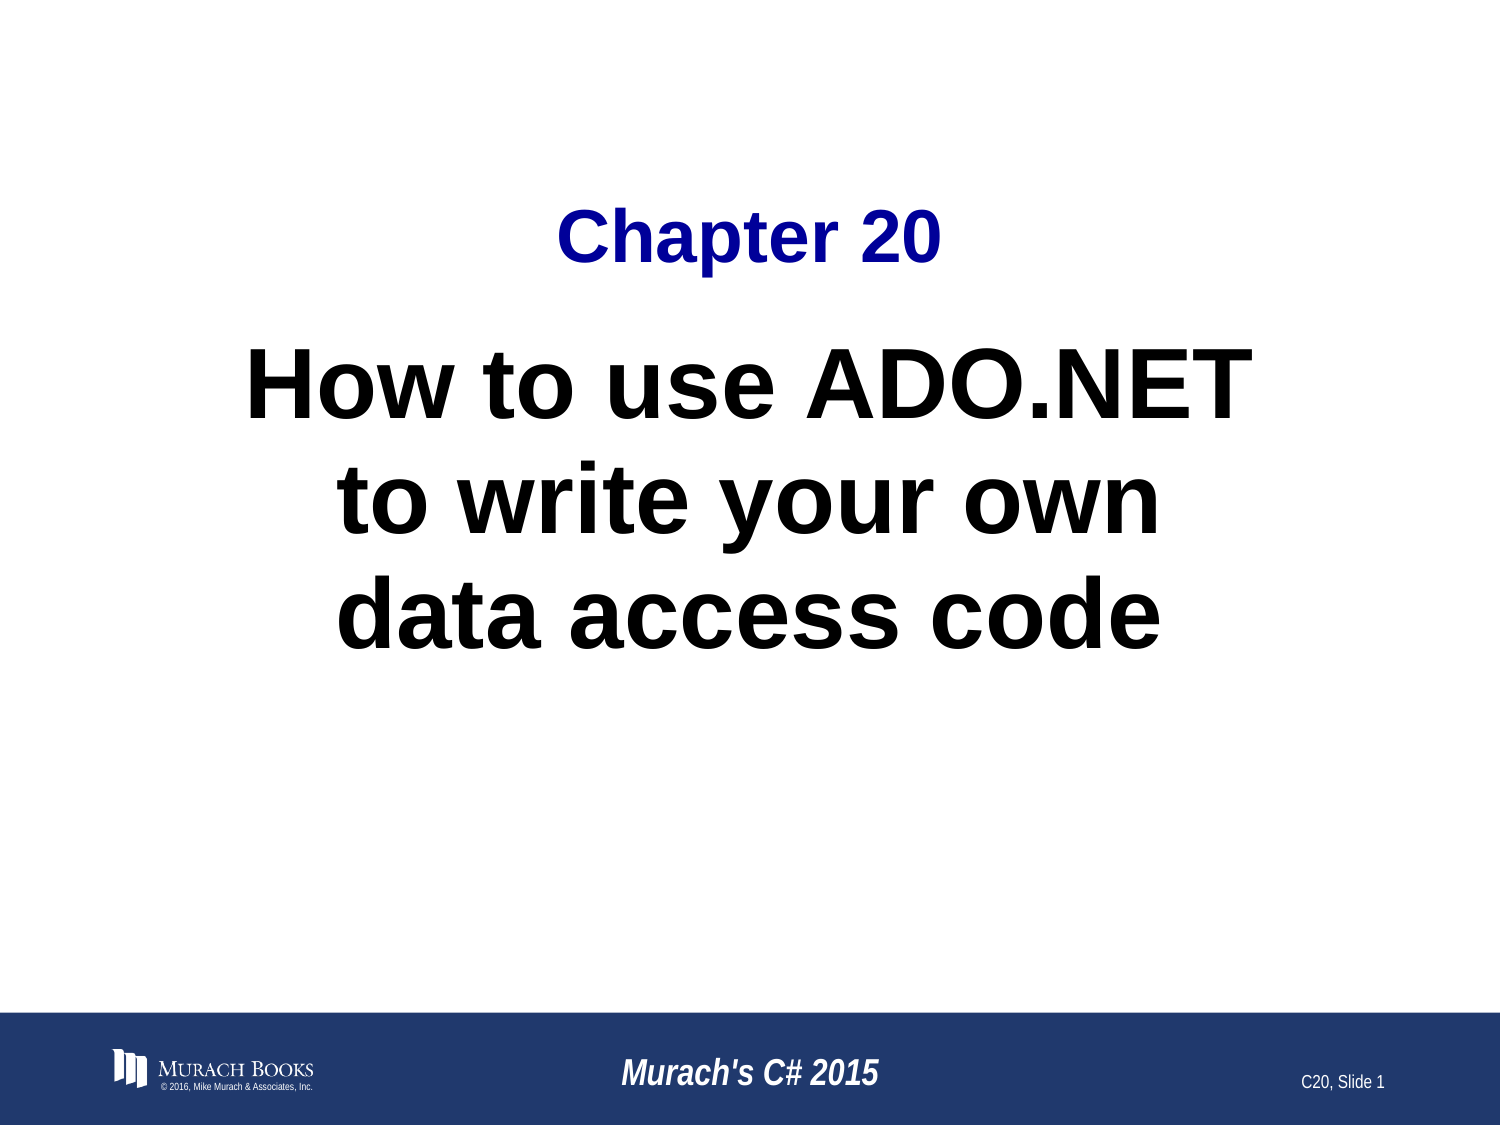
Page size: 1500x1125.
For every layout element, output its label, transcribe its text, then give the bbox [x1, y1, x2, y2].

slide_number Murach's C# 2015 [463, 1025, 1050, 1100]
slide_number C20, Slide 1 [1087, 1025, 1400, 1100]
title Chapter 20 [112, 187, 1388, 279]
footer © 2016, Mike Murach & Associates, Inc. [12, 1025, 463, 1100]
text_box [149, 274, 1348, 683]
